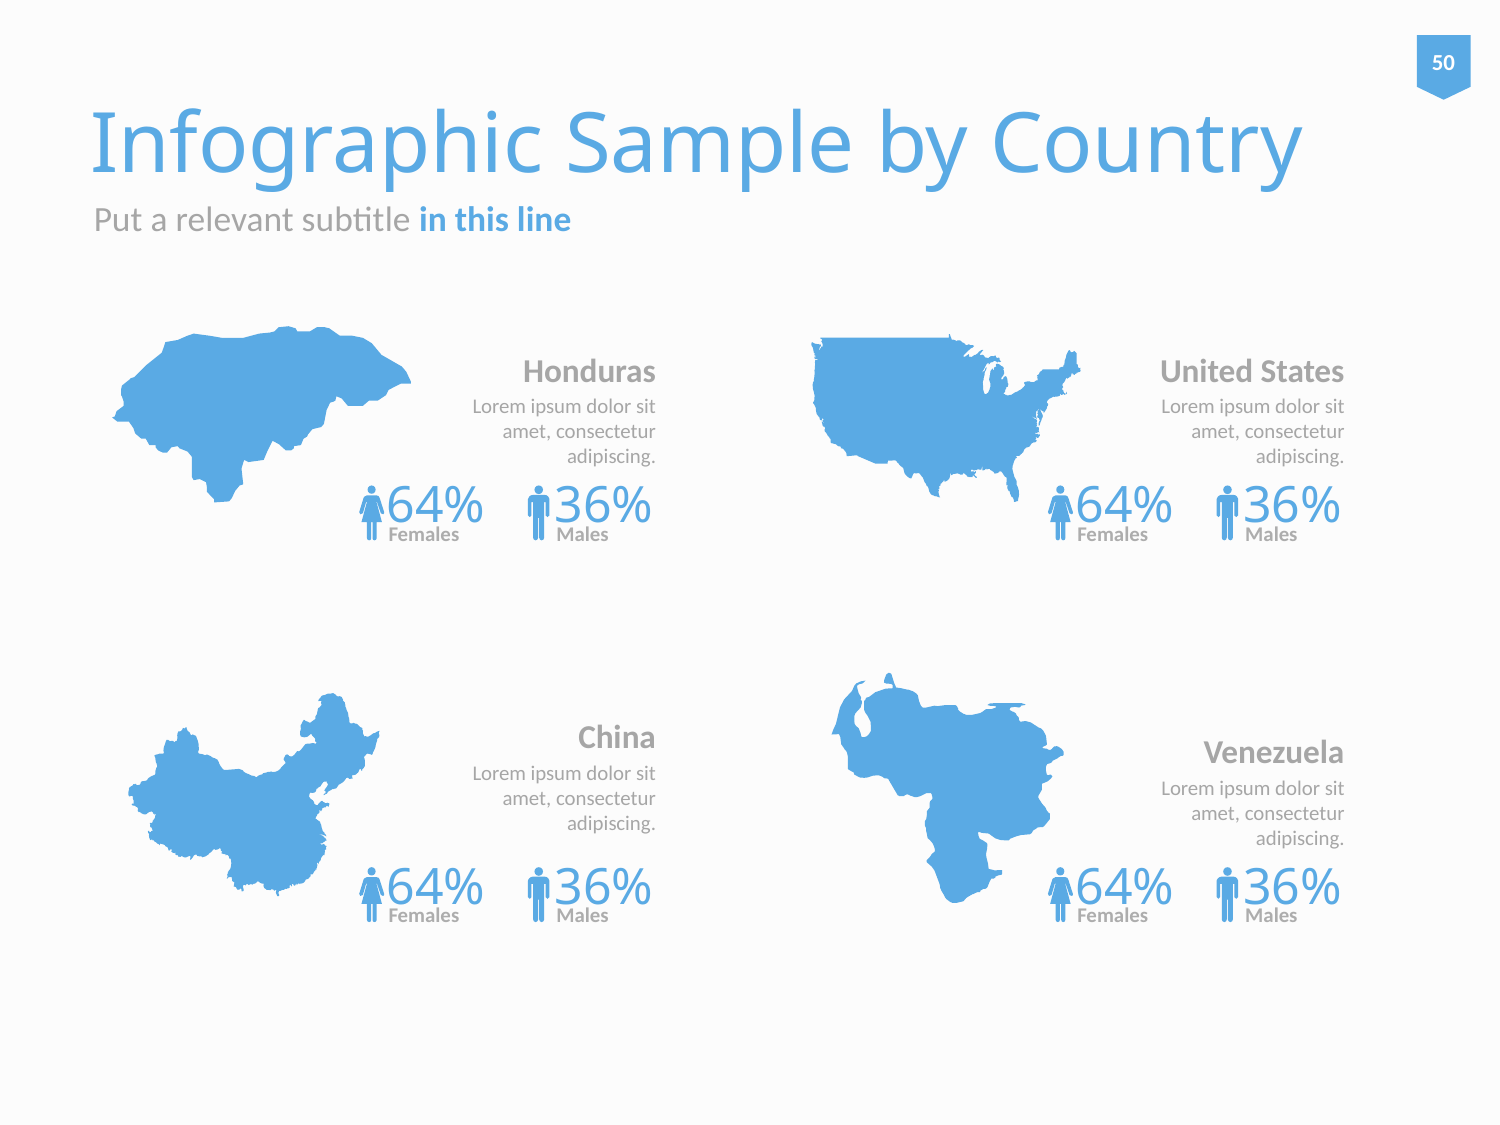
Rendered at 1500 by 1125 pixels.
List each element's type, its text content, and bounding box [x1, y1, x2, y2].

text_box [1047, 464, 1365, 553]
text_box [358, 846, 676, 934]
text_box 50 [1414, 33, 1473, 102]
text_box Venezuela Lorem ipsum dolor sit amet, consectetur adipiscing. [1134, 722, 1360, 814]
text_box Honduras Lorem ipsum dolor sit amet, consectetur adipiscing. [445, 341, 671, 432]
text_box [128, 693, 380, 897]
text_box [811, 334, 1081, 502]
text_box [358, 464, 676, 553]
text_box United States Lorem ipsum dolor sit amet, consectetur adipiscing. [1134, 341, 1360, 432]
title Infographic Sample by Country [75, 45, 1425, 233]
text_box [831, 672, 1064, 903]
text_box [1047, 846, 1365, 934]
text_box [112, 326, 411, 503]
text_box Put a relevant subtitle in this line [78, 177, 1429, 257]
text_box China Lorem ipsum dolor sit amet, consectetur adipiscing. [445, 708, 671, 829]
